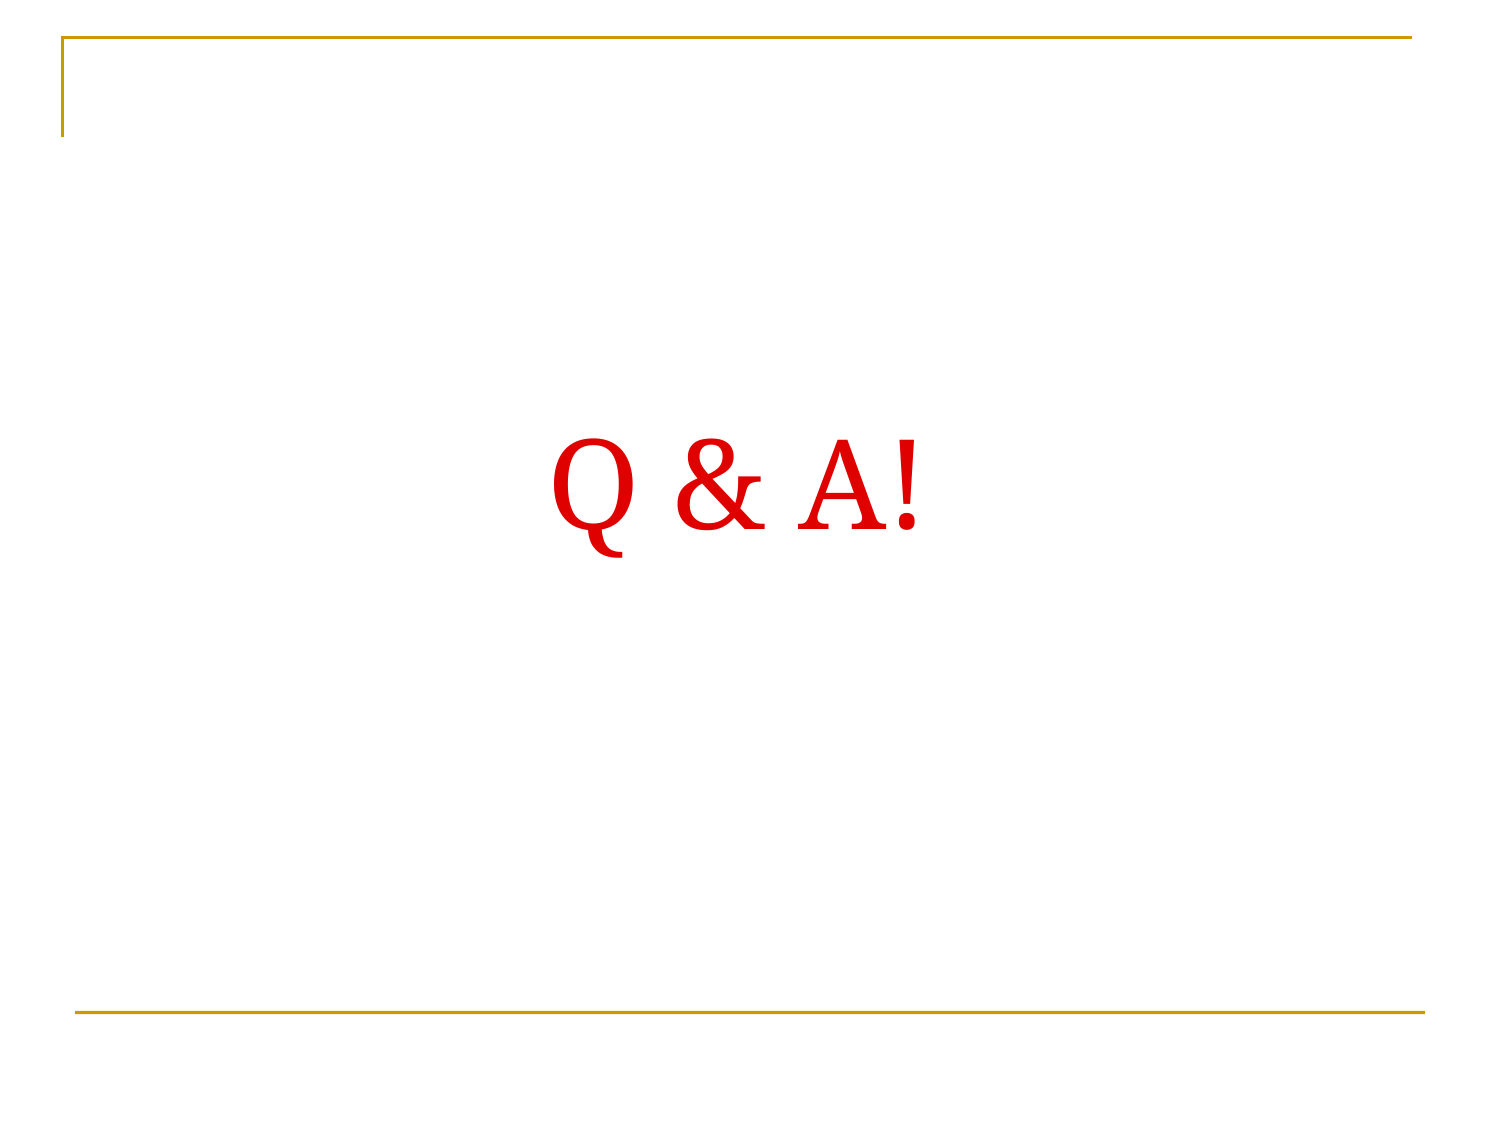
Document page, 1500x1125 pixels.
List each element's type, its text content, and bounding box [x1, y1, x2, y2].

title Q & A! [100, 396, 1376, 639]
